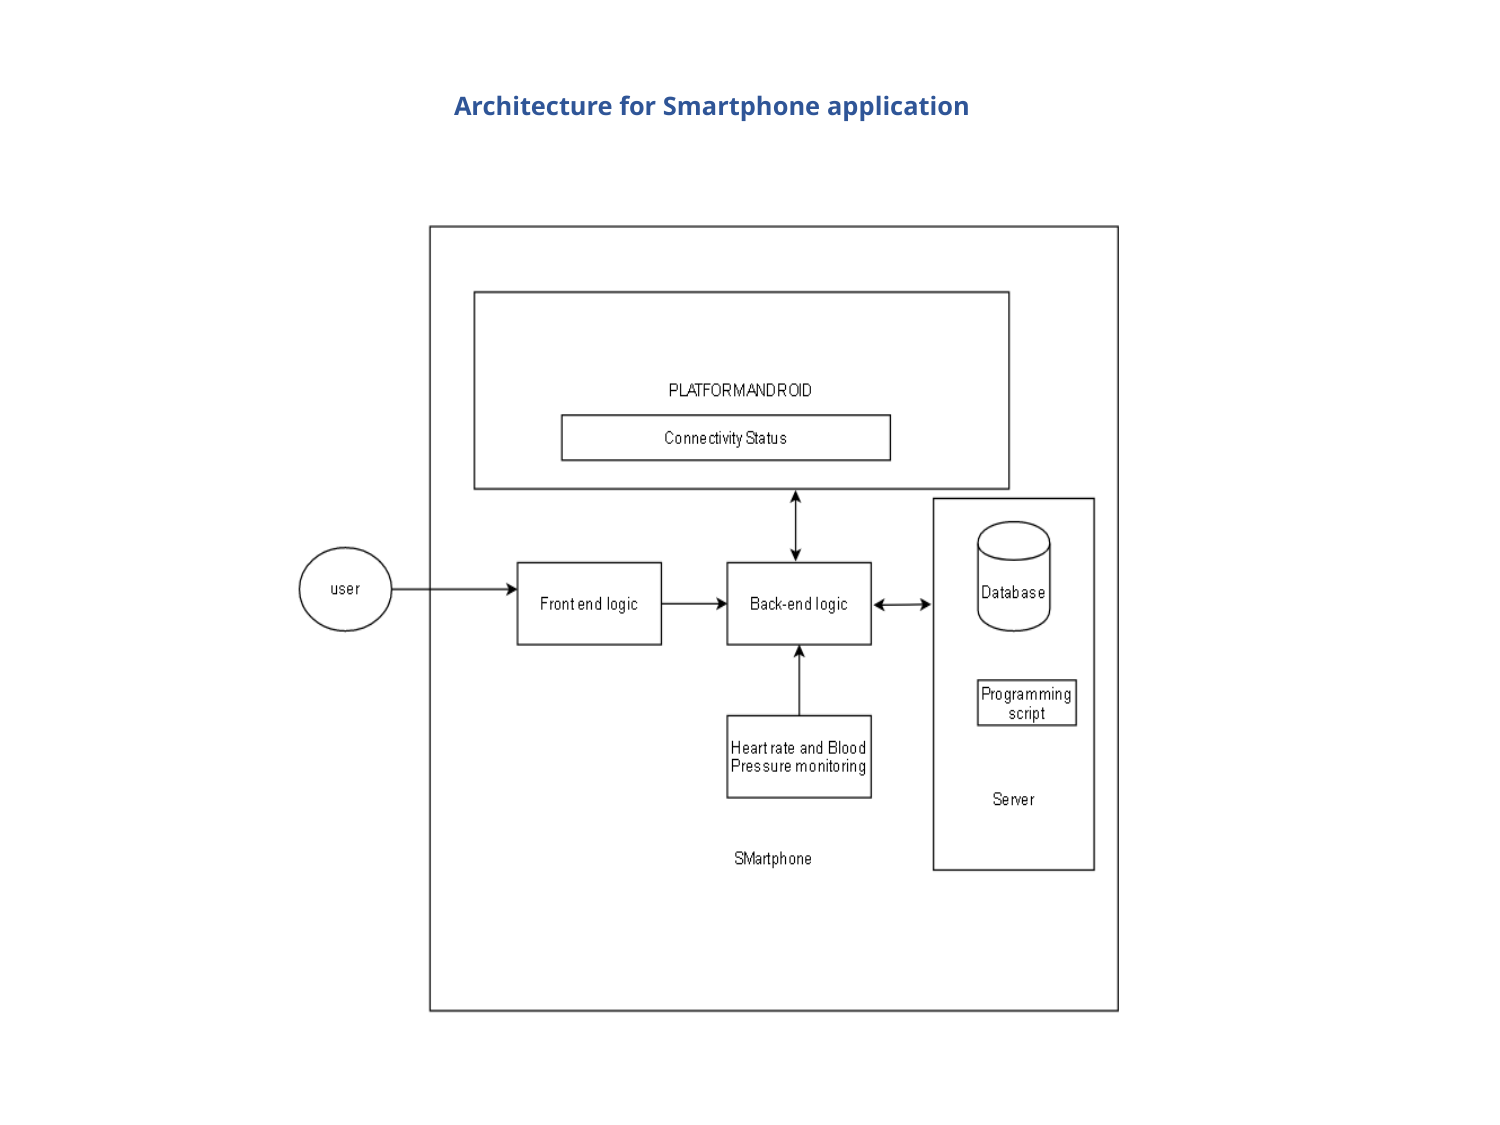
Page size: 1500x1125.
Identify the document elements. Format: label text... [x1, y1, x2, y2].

picture [292, 210, 1137, 1020]
title Architecture for Smartphone application [150, 50, 1275, 129]
